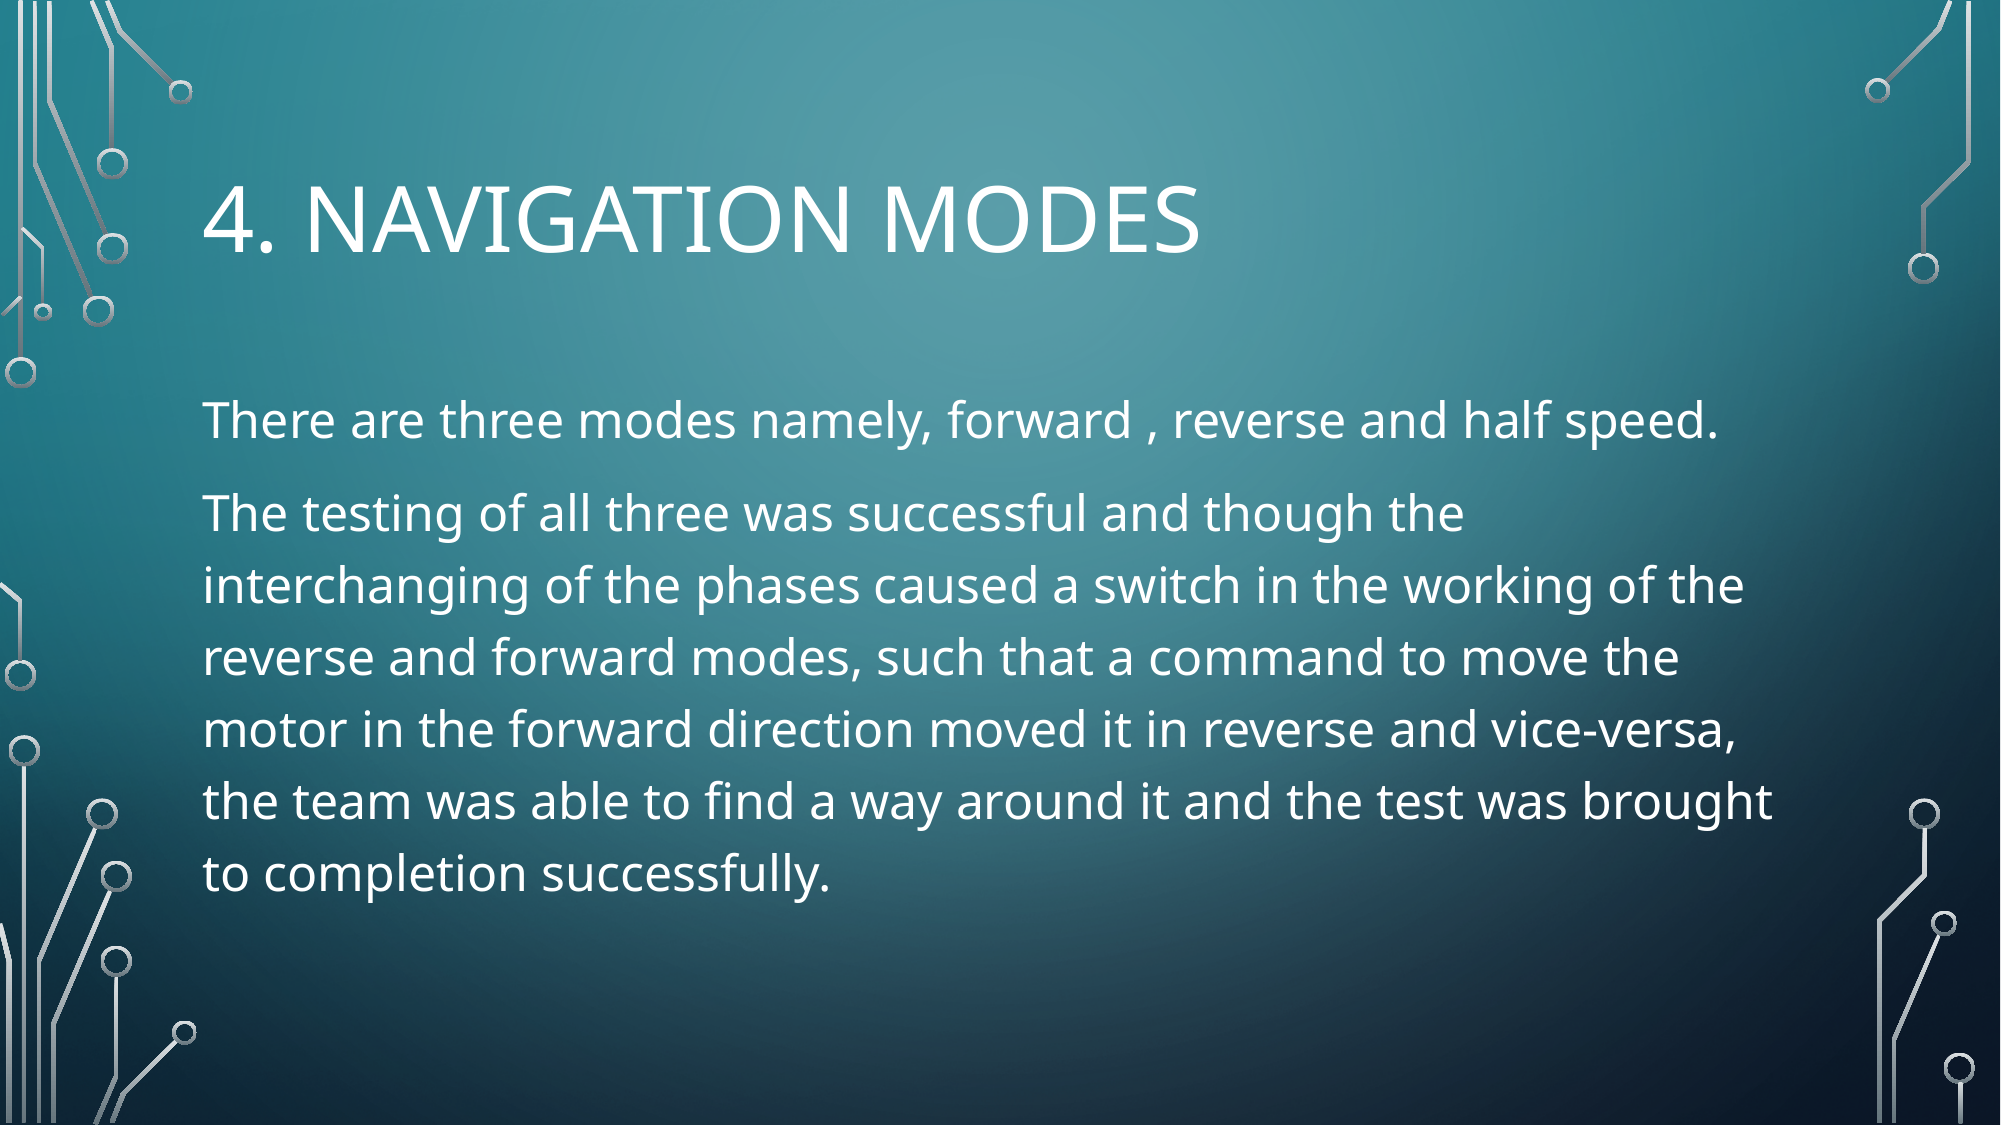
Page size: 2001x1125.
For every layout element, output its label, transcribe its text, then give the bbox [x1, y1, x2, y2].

list There are three modes namely, forward , reverse and half speed. The testing of all three was successful and though the interchanging of the phases caused a switch in the working of the reverse and forward modes, such that a command to move the motor in the forward direction moved it in reverse and vice-versa, the team was able to find a way around it and the test was brought to completion successfully. [187, 369, 1813, 950]
title 4. NaVIGATION MODES [187, 101, 1813, 344]
